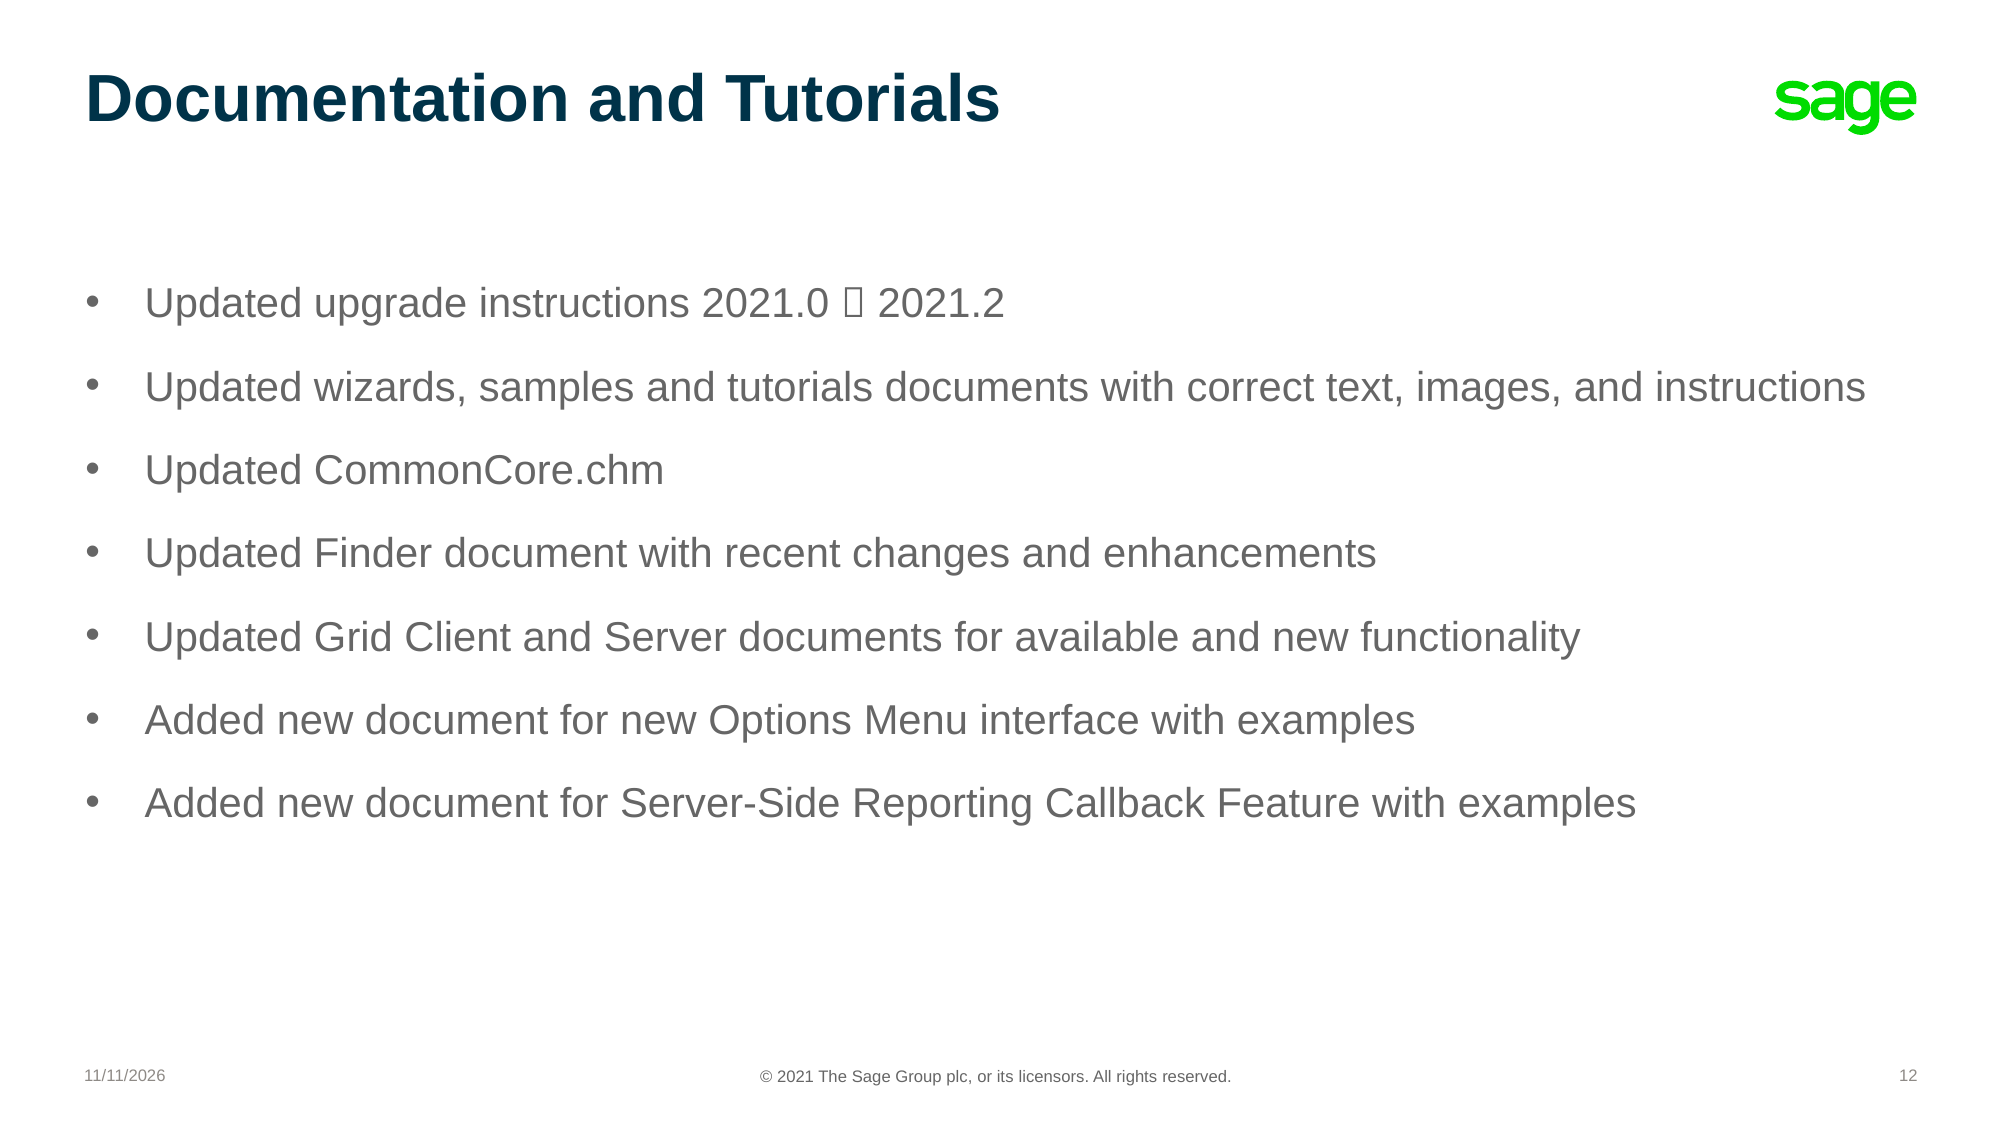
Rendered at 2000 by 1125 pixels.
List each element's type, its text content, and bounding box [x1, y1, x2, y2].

list Updated upgrade instructions 2021.0  2021.2 Updated wizards, samples and tutorials documents with correct text, images, and instructions Updated CommonCore.chm Updated Finder document with recent changes and enhancements Updated Grid Client and Server documents for available and new functionality Added new document for new Options Menu interface with examples Added new document for Server-Side Reporting Callback Feature with examples [85, 268, 1917, 1019]
title Documentation and Tutorials [85, 54, 1683, 153]
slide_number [69, 1045, 519, 1105]
slide_number 12 [1482, 1045, 1933, 1105]
